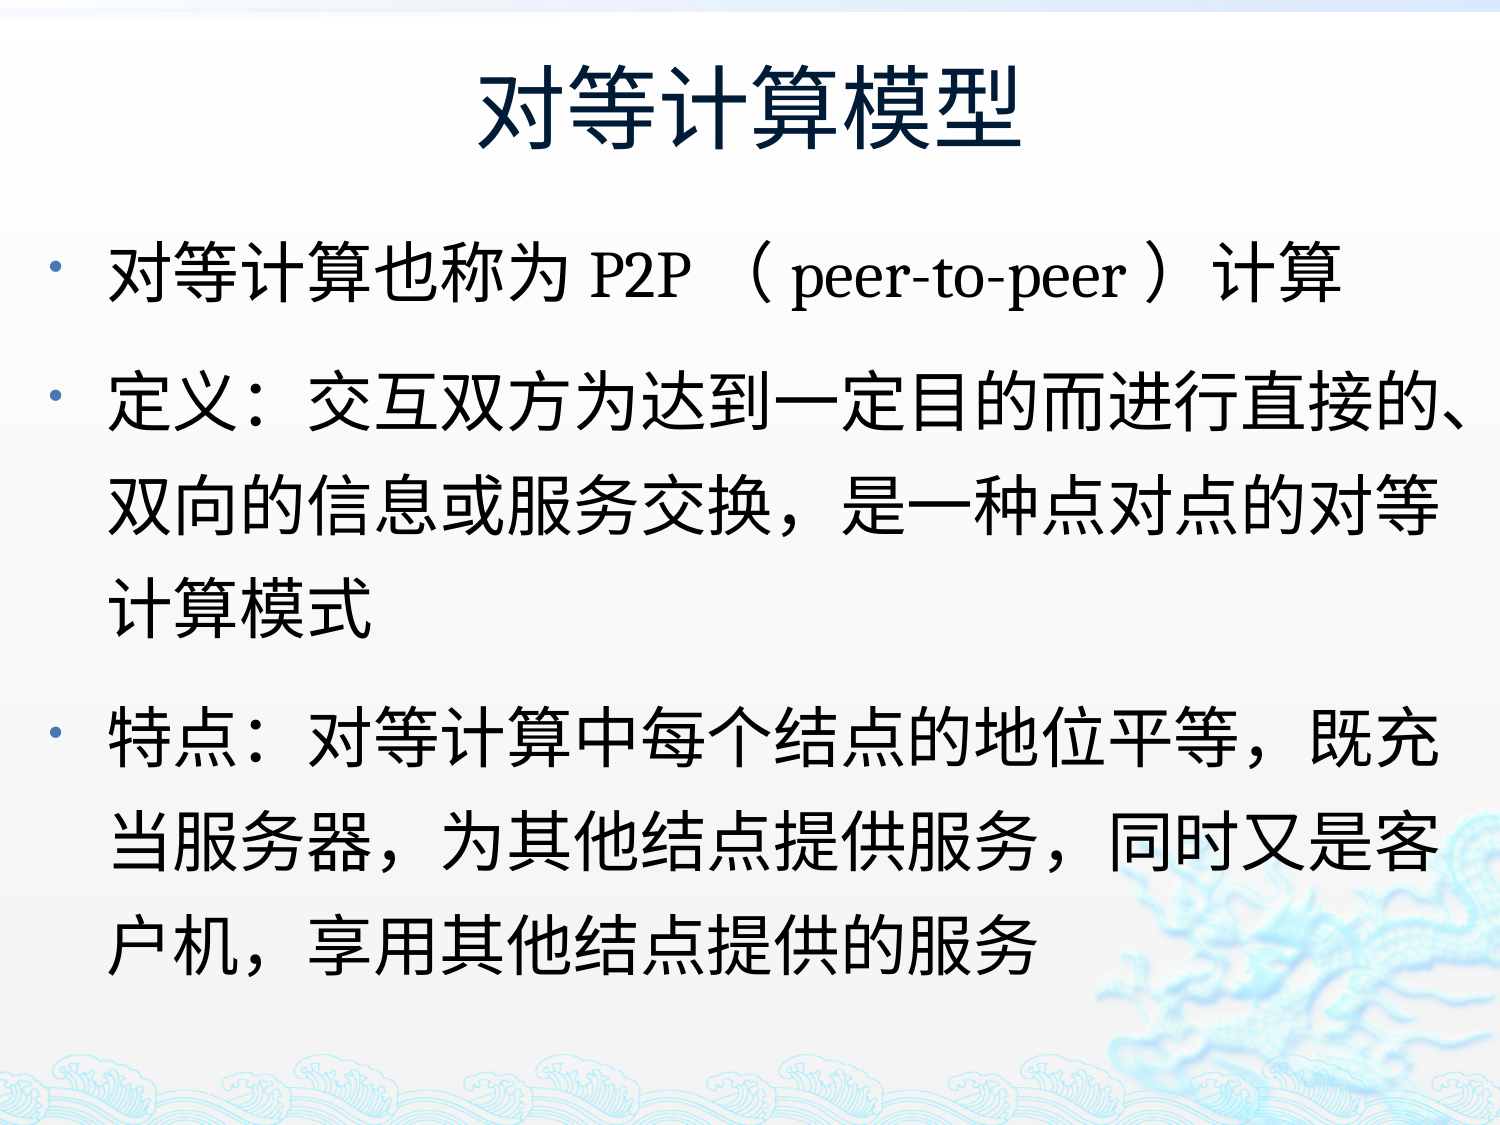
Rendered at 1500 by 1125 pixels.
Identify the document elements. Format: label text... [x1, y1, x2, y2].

title 对等计算模型 [75, 23, 1425, 188]
list 对等计算也称为P2P（peer-to-peer）计算 定义：交互双方为达到一定目的而进行直接的、双向的信息或服务交换，是一种点对点的对等计算模式 特点：对等计算中每个结点的地位平等，既充当服务器，为其他结点提供服务，同时又是客户机，享用其他结点提供的服务 [35, 199, 1465, 1079]
